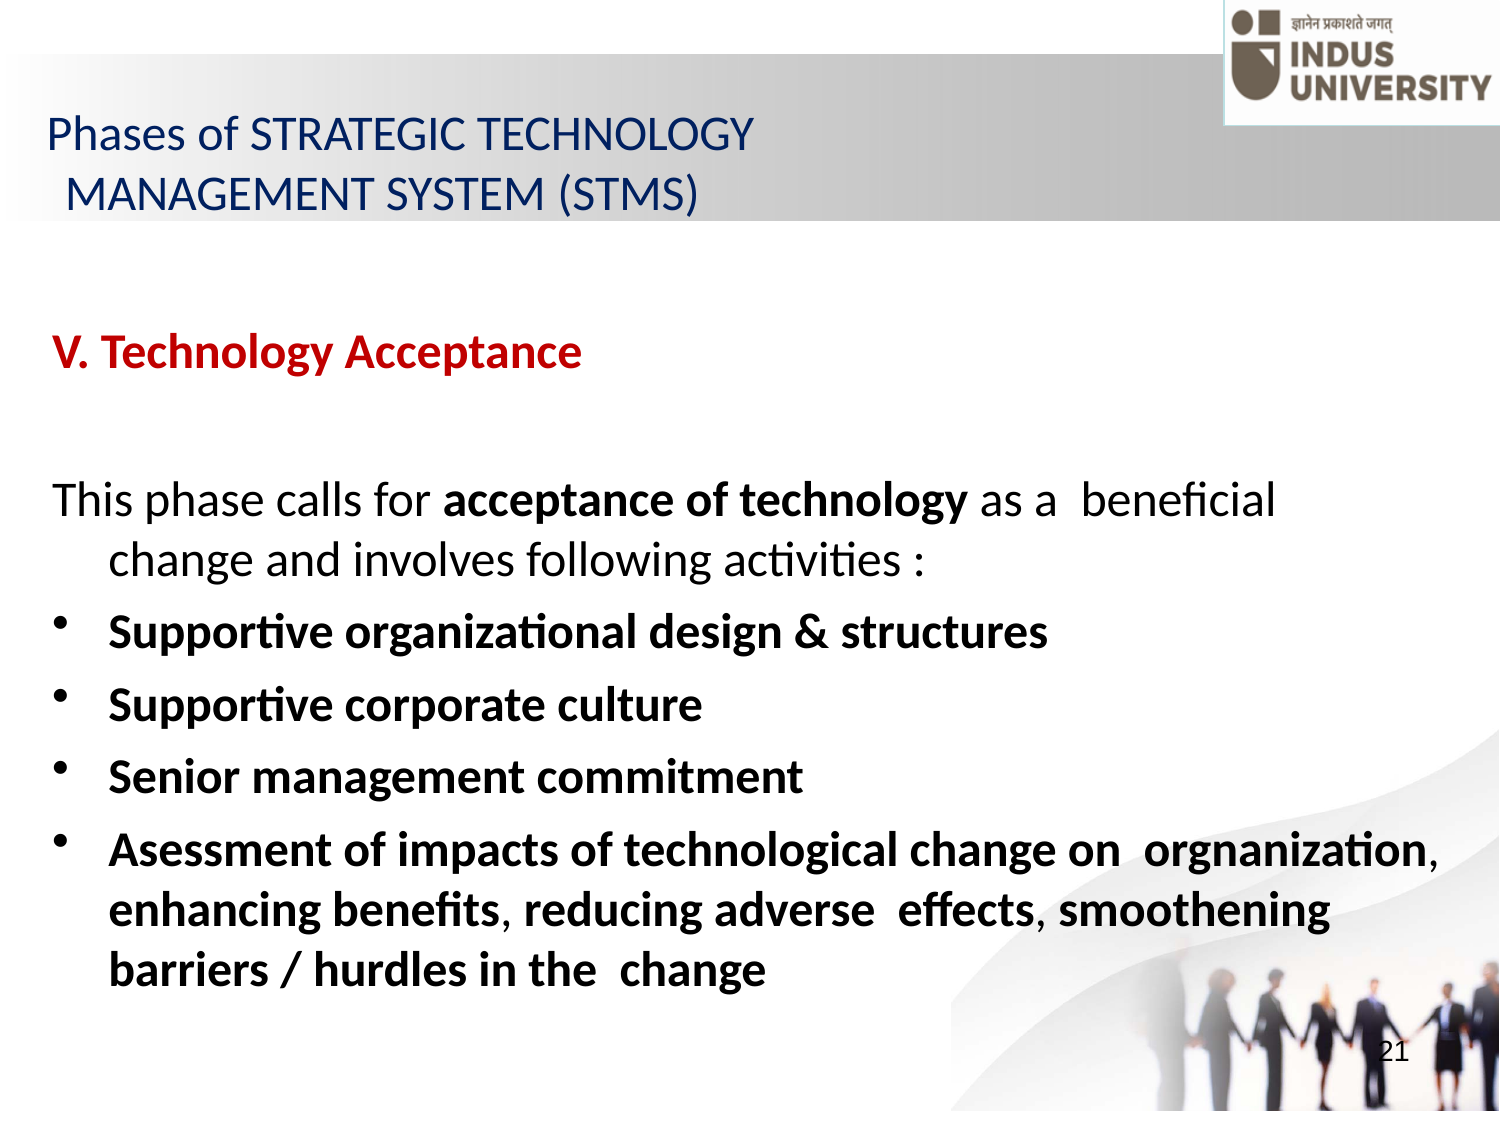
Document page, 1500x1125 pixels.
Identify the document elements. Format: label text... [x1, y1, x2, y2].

slide_number 21 [1074, 1024, 1425, 1103]
picture [1224, 0, 1500, 125]
text_box V. Technology Acceptance This phase calls for acceptance of technology as a beneficial change and involves following activities : Supportive organizational design & structures Supportive corporate culture Senior management commitment Asessment of impacts of technological change on orgnanization, enhancing benefits, reducing adverse effects, smoothening barriers / hurdles in the change [50, 304, 1450, 997]
picture [951, 728, 1499, 1111]
title Phases of STRATEGIC TECHNOLOGY MANAGEMENT SYSTEM (STMS) [0, 64, 1500, 255]
